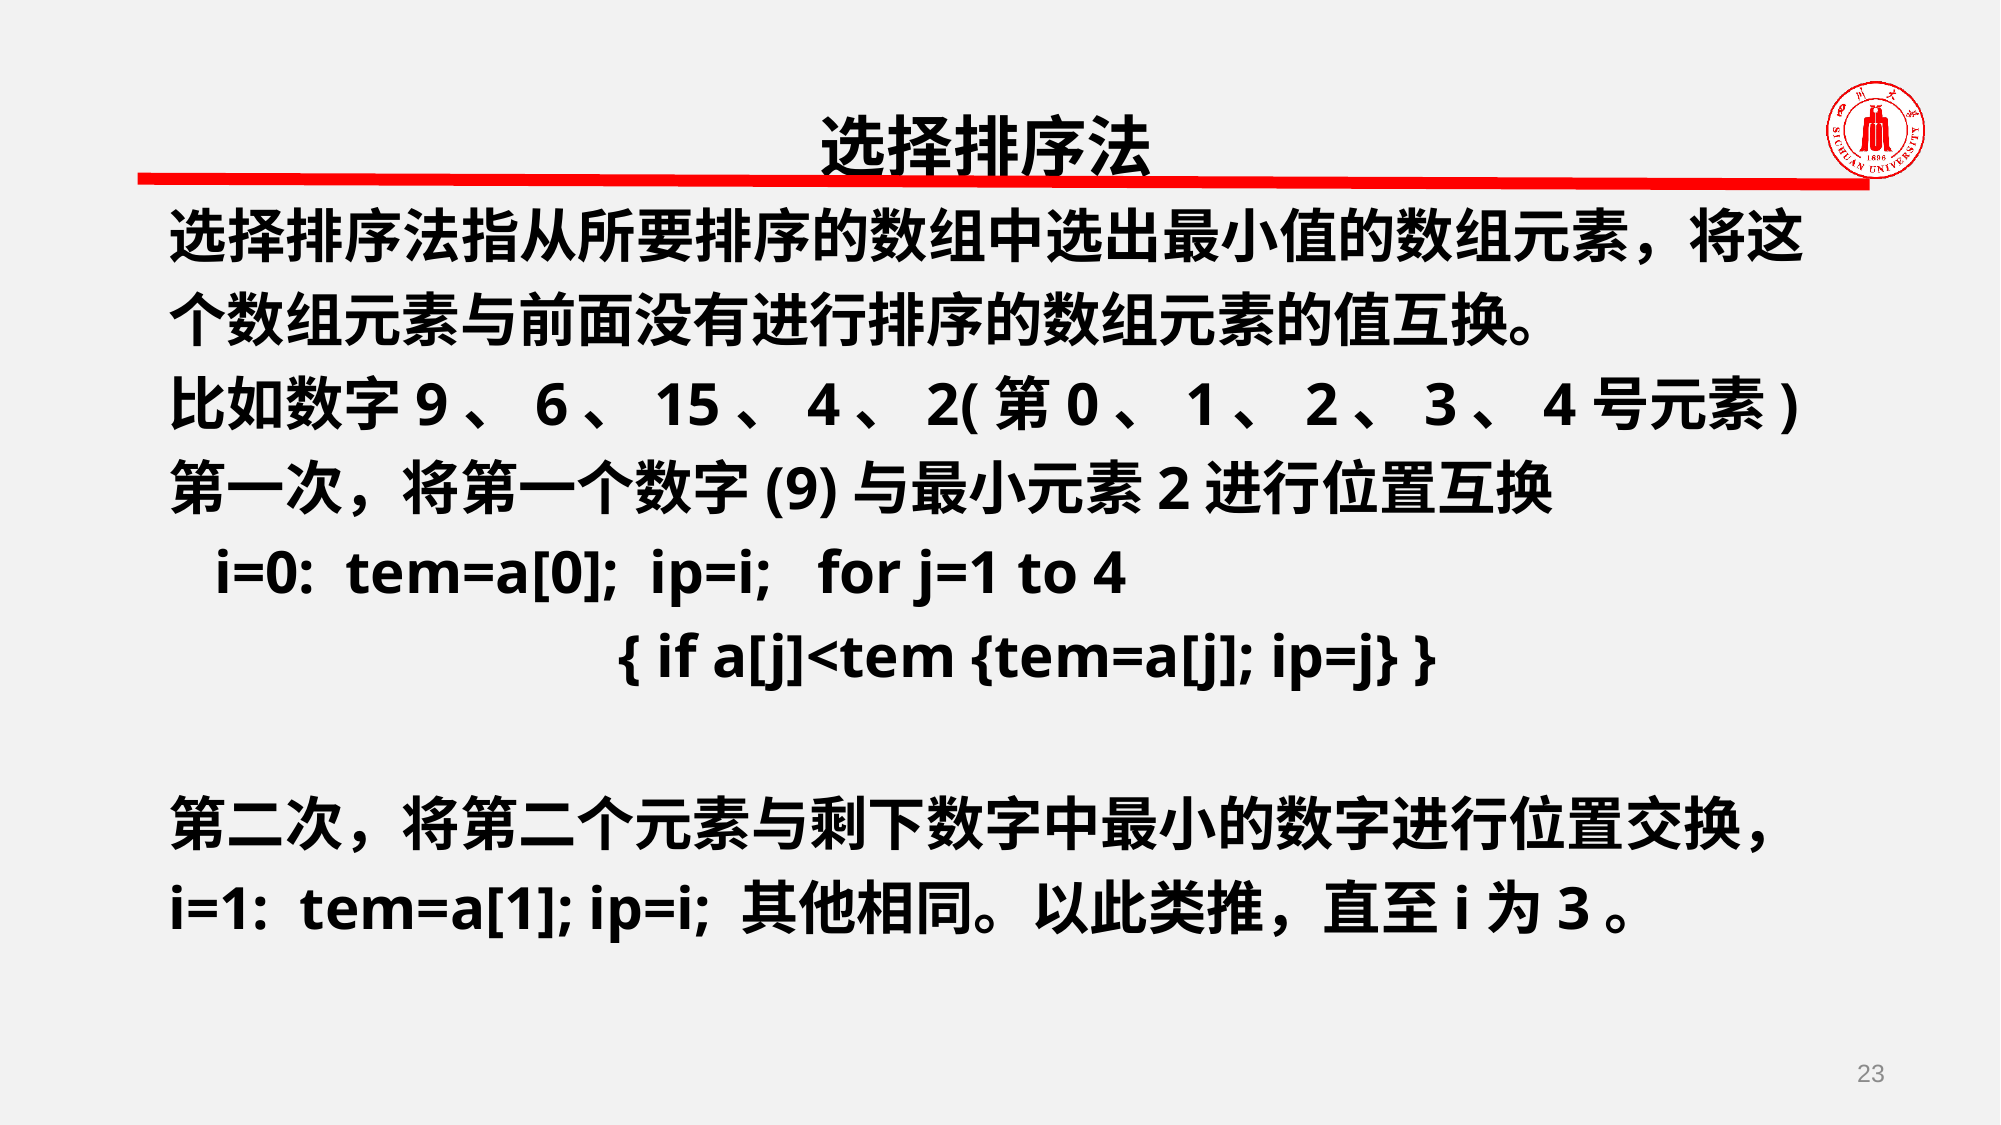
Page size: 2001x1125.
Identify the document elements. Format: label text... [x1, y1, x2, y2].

text_box 选择排序法 选择排序法指从所要排序的数组中选出最小值的数组元素，将这个数组元素与前面没有进行排序的数组元素的值互换。 比如数字9、6、15、4、2(第0、1、2、3、4号元素) 第一次，将第一个数字(9)与最小元素2进行位置互换 i=0: tem=a[0]; ip=i; for j=1 to 4 { if a[j]<tem {tem=a[j]; ip=j} } 第二次，将第二个元素与剩下数字中最小的数字进行位置交换， i=1: tem=a[1]; ip=i; 其他相同。以此类推，直至i为3。 [154, 196, 1820, 949]
slide_number 23 [1433, 1042, 1900, 1103]
text_box 选择排序法 选择排序法指从所要排序的数组中选出最小值的数组元素，将这个数组元素与前面没有进行排序的数组元素的值互换。 比如数字9、6、15、4、2(第0、1、2、3、4号元素) 第一次，将第一个数字(9)与最小元素2进行位置互换 i=0: tem=a[0]; ip=i; for j=1 to 4 { if a[j]<tem {tem=a[j]; ip=j} } 第二次，将第二个元素与剩下数字中最小的数字进行位置交换， i=1: tem=a[1]; ip=i; 其他相同。以此类推，直至i为3。 [154, 81, 1820, 178]
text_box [137, 178, 1870, 185]
picture [1826, 81, 1925, 179]
